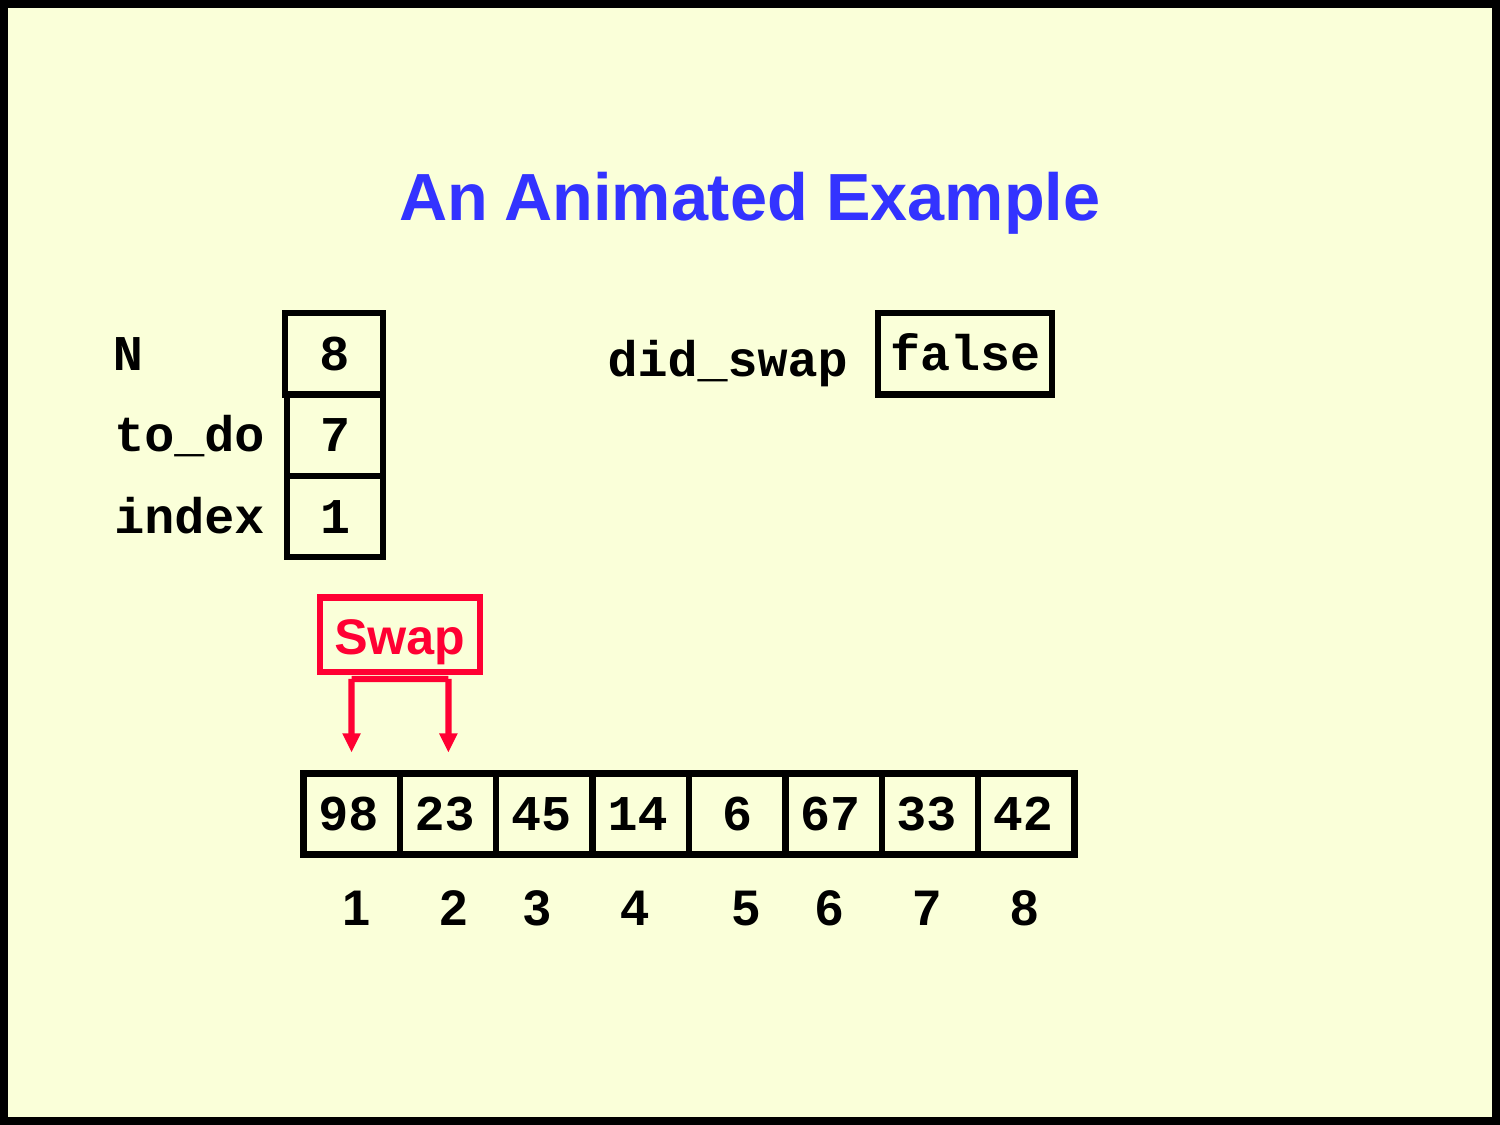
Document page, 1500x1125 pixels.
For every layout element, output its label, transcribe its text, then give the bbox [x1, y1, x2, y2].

text_box 45 [497, 773, 592, 855]
text_box 6 [688, 773, 786, 855]
text_box 1 [286, 475, 384, 557]
text_box 42 [978, 773, 1075, 855]
text_box 8 [285, 313, 384, 395]
text_box index [99, 475, 280, 551]
text_box did_swap [592, 319, 877, 395]
text_box to_do [99, 394, 280, 470]
text_box 23 [400, 773, 497, 855]
text_box 1 2 3 4 5 6 7 8 [327, 868, 1055, 943]
text_box 7 [286, 395, 384, 475]
text_box 98 [303, 773, 400, 855]
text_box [351, 678, 449, 753]
title An Animated Example [112, 99, 1388, 288]
text_box 33 [881, 773, 978, 855]
text_box 67 [786, 773, 881, 855]
text_box false [877, 313, 1053, 395]
text_box N [98, 313, 278, 388]
text_box 14 [592, 773, 688, 855]
text_box Swap [319, 597, 480, 673]
